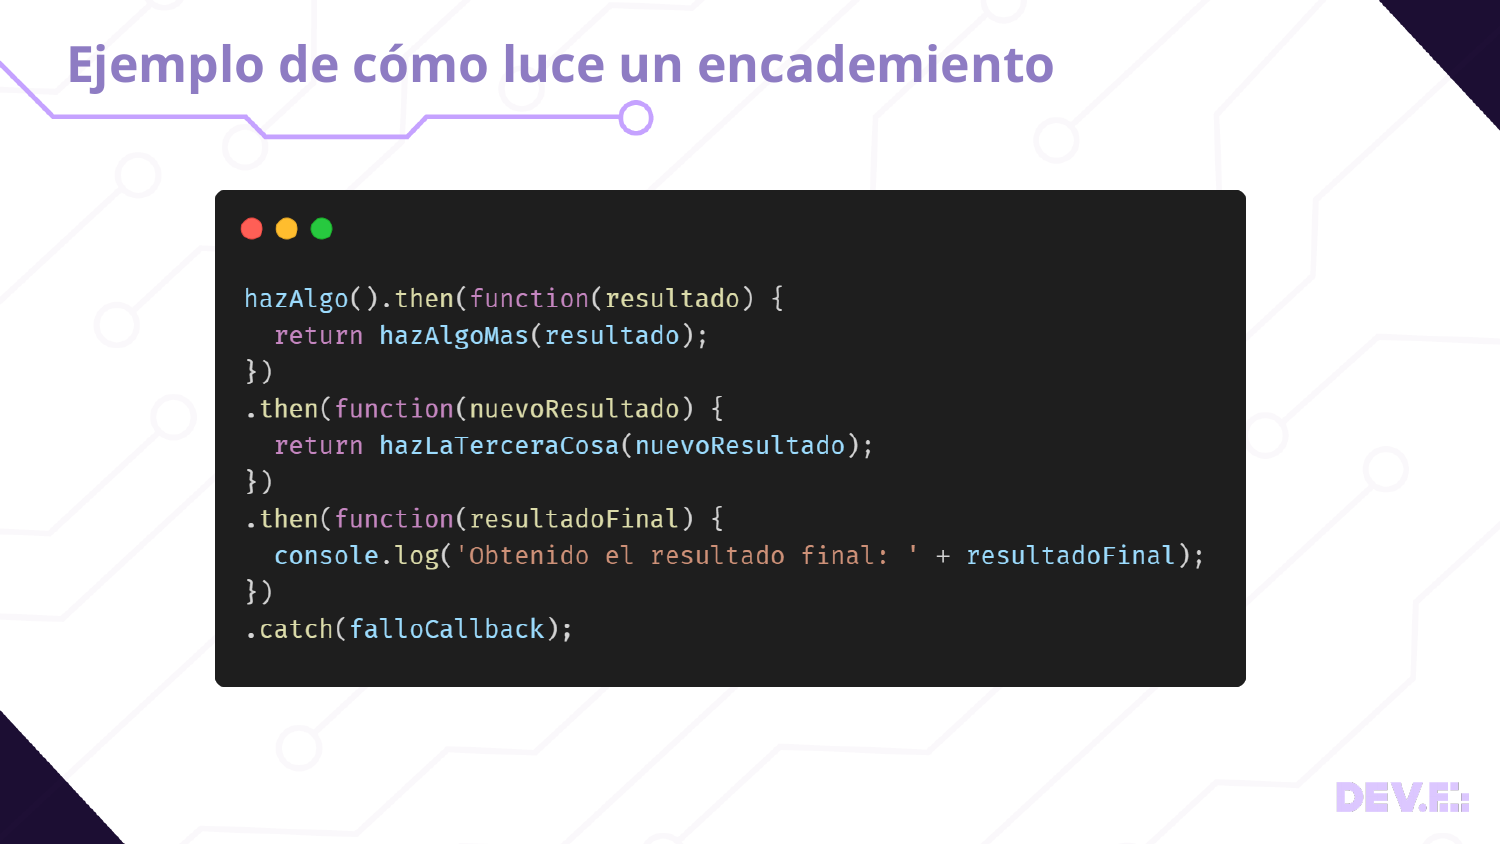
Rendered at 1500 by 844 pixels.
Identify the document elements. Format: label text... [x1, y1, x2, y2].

picture [0, 0, 1500, 844]
title Ejemplo de cómo luce un encademiento [51, 17, 1449, 112]
